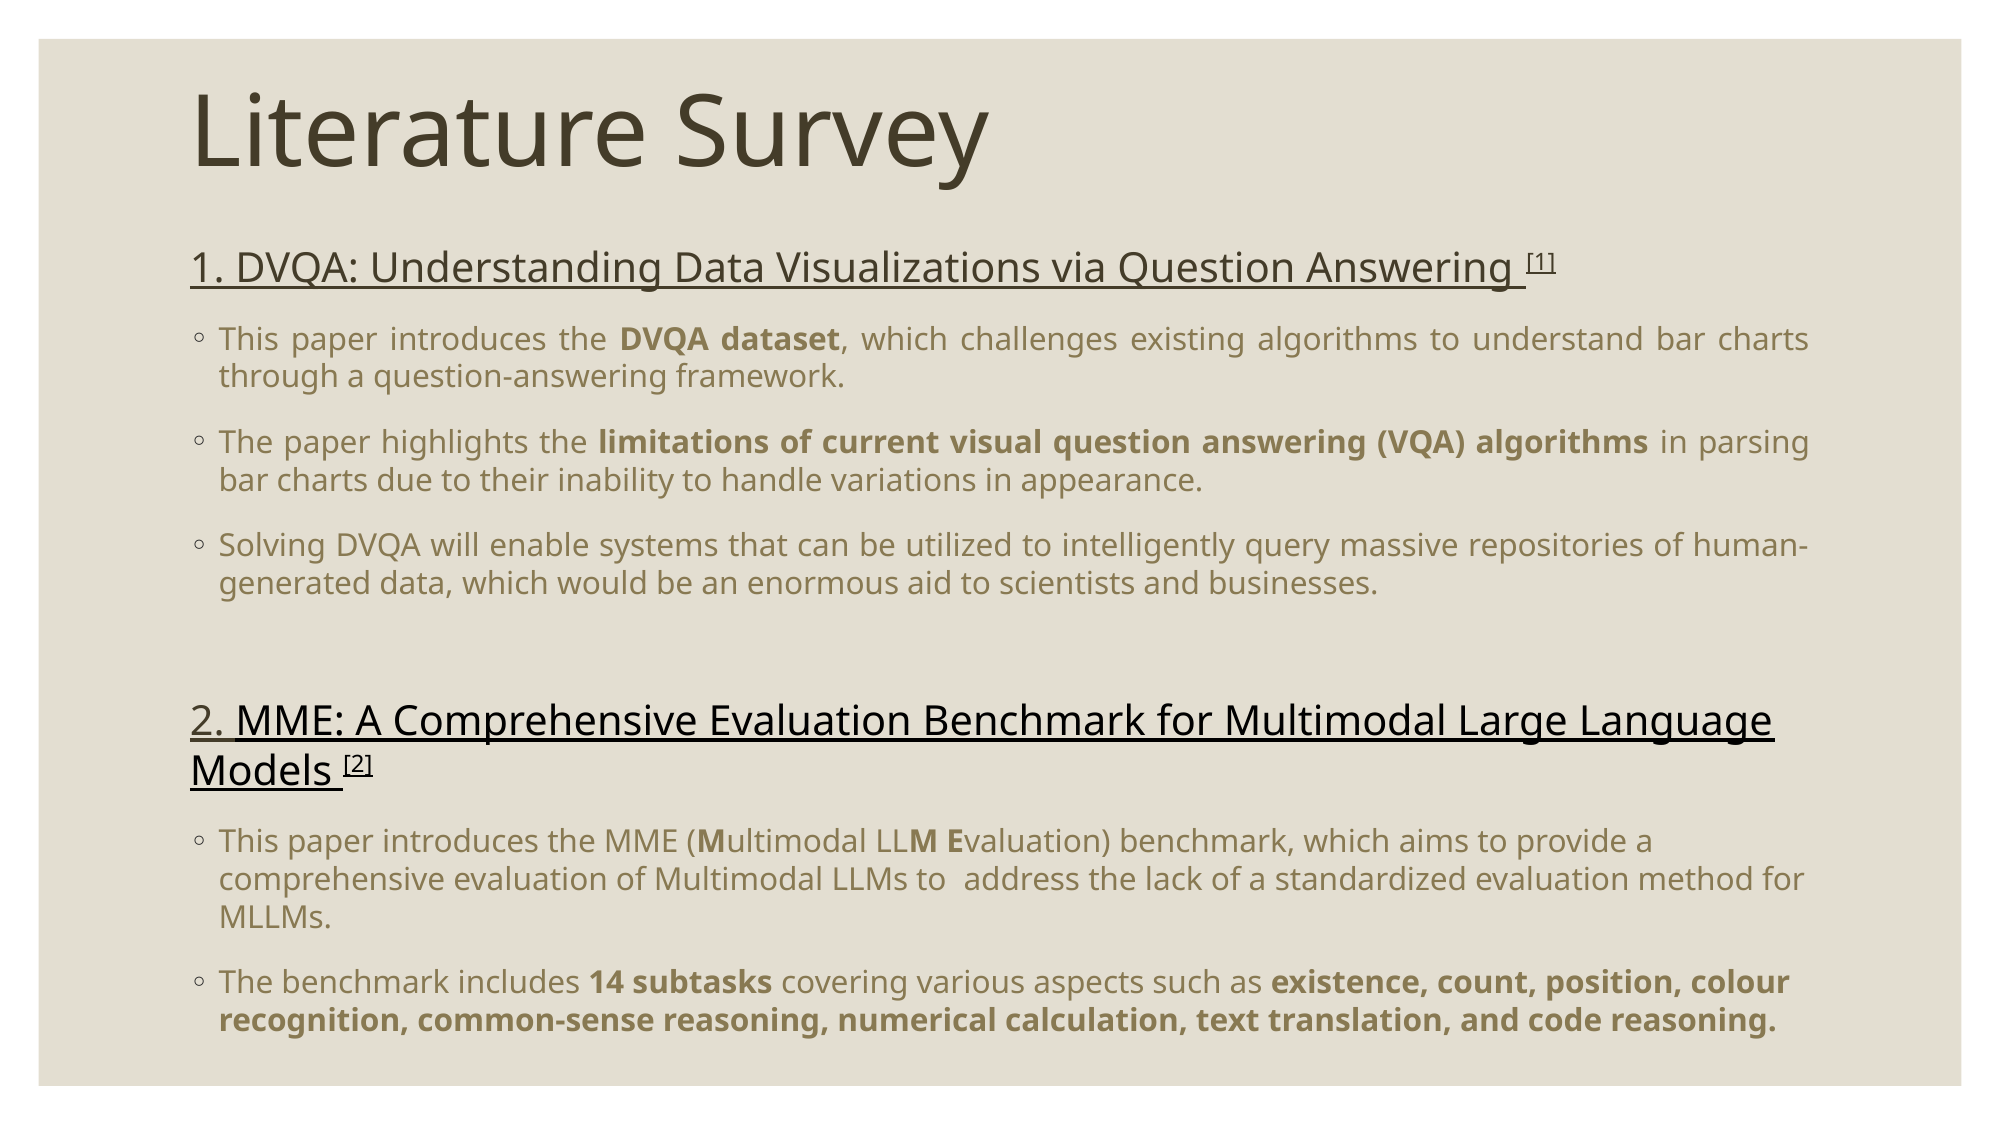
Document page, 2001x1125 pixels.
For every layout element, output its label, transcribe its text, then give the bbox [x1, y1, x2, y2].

list 1. DVQA: Understanding Data Visualizations via Question Answering [1] This paper introduces the DVQA dataset, which challenges existing algorithms to understand bar charts through a question-answering framework. The paper highlights the limitations of current visual question answering (VQA) algorithms in parsing bar charts due to their inability to handle variations in appearance. Solving DVQA will enable systems that can be utilized to intelligently query massive repositories of human-generated data, which would be an enormous aid to scientists and businesses. 2. MME: A Comprehensive Evaluation Benchmark for Multimodal Large Language Models [2] This paper introduces the MME (Multimodal LLM Evaluation) benchmark, which aims to provide a comprehensive evaluation of Multimodal LLMs to address the lack of a standardized evaluation method for MLLMs. The benchmark includes 14 subtasks covering various aspects such as existence, count, position, colour recognition, common-sense reasoning, numerical calculation, text translation, and code reasoning. [174, 211, 1825, 1068]
title Literature Survey [174, 57, 1825, 211]
